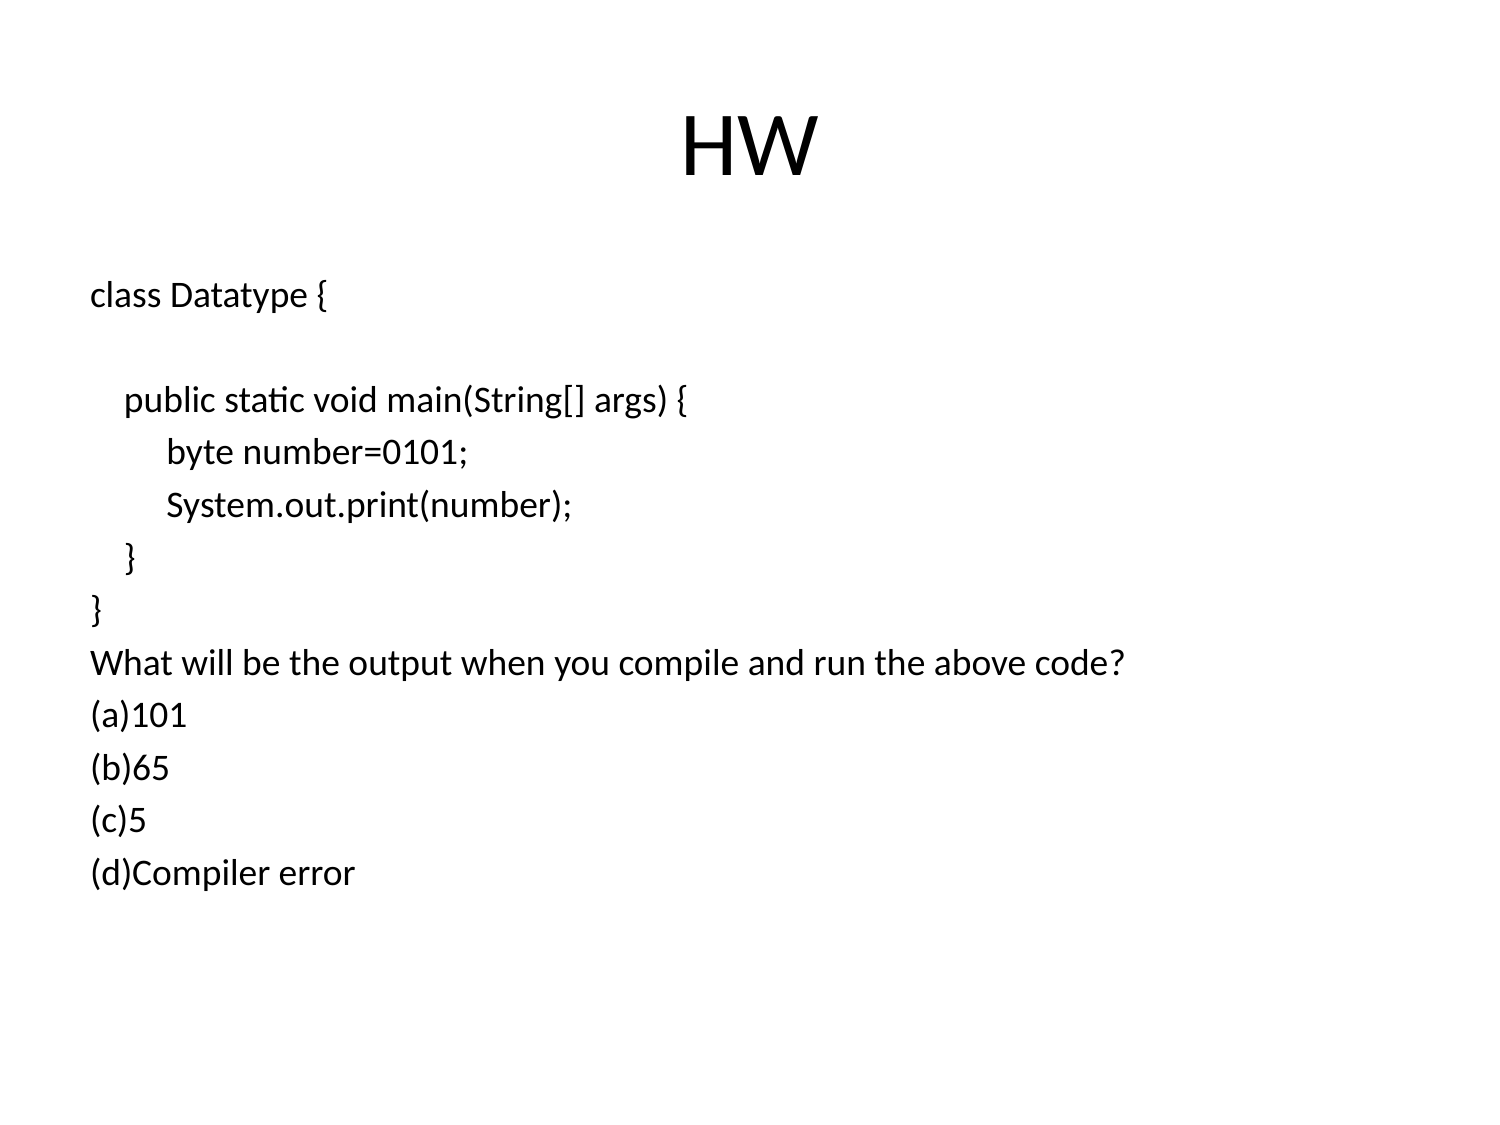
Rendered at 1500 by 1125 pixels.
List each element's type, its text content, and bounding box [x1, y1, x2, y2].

title HW [75, 45, 1425, 233]
list class Datatype { public static void main(String[] args) { byte number=0101; System.out.print(number); } } What will be the output when you compile and run the above code? (a)101 (b)65 (c)5 (d)Compiler error [75, 262, 1425, 1005]
